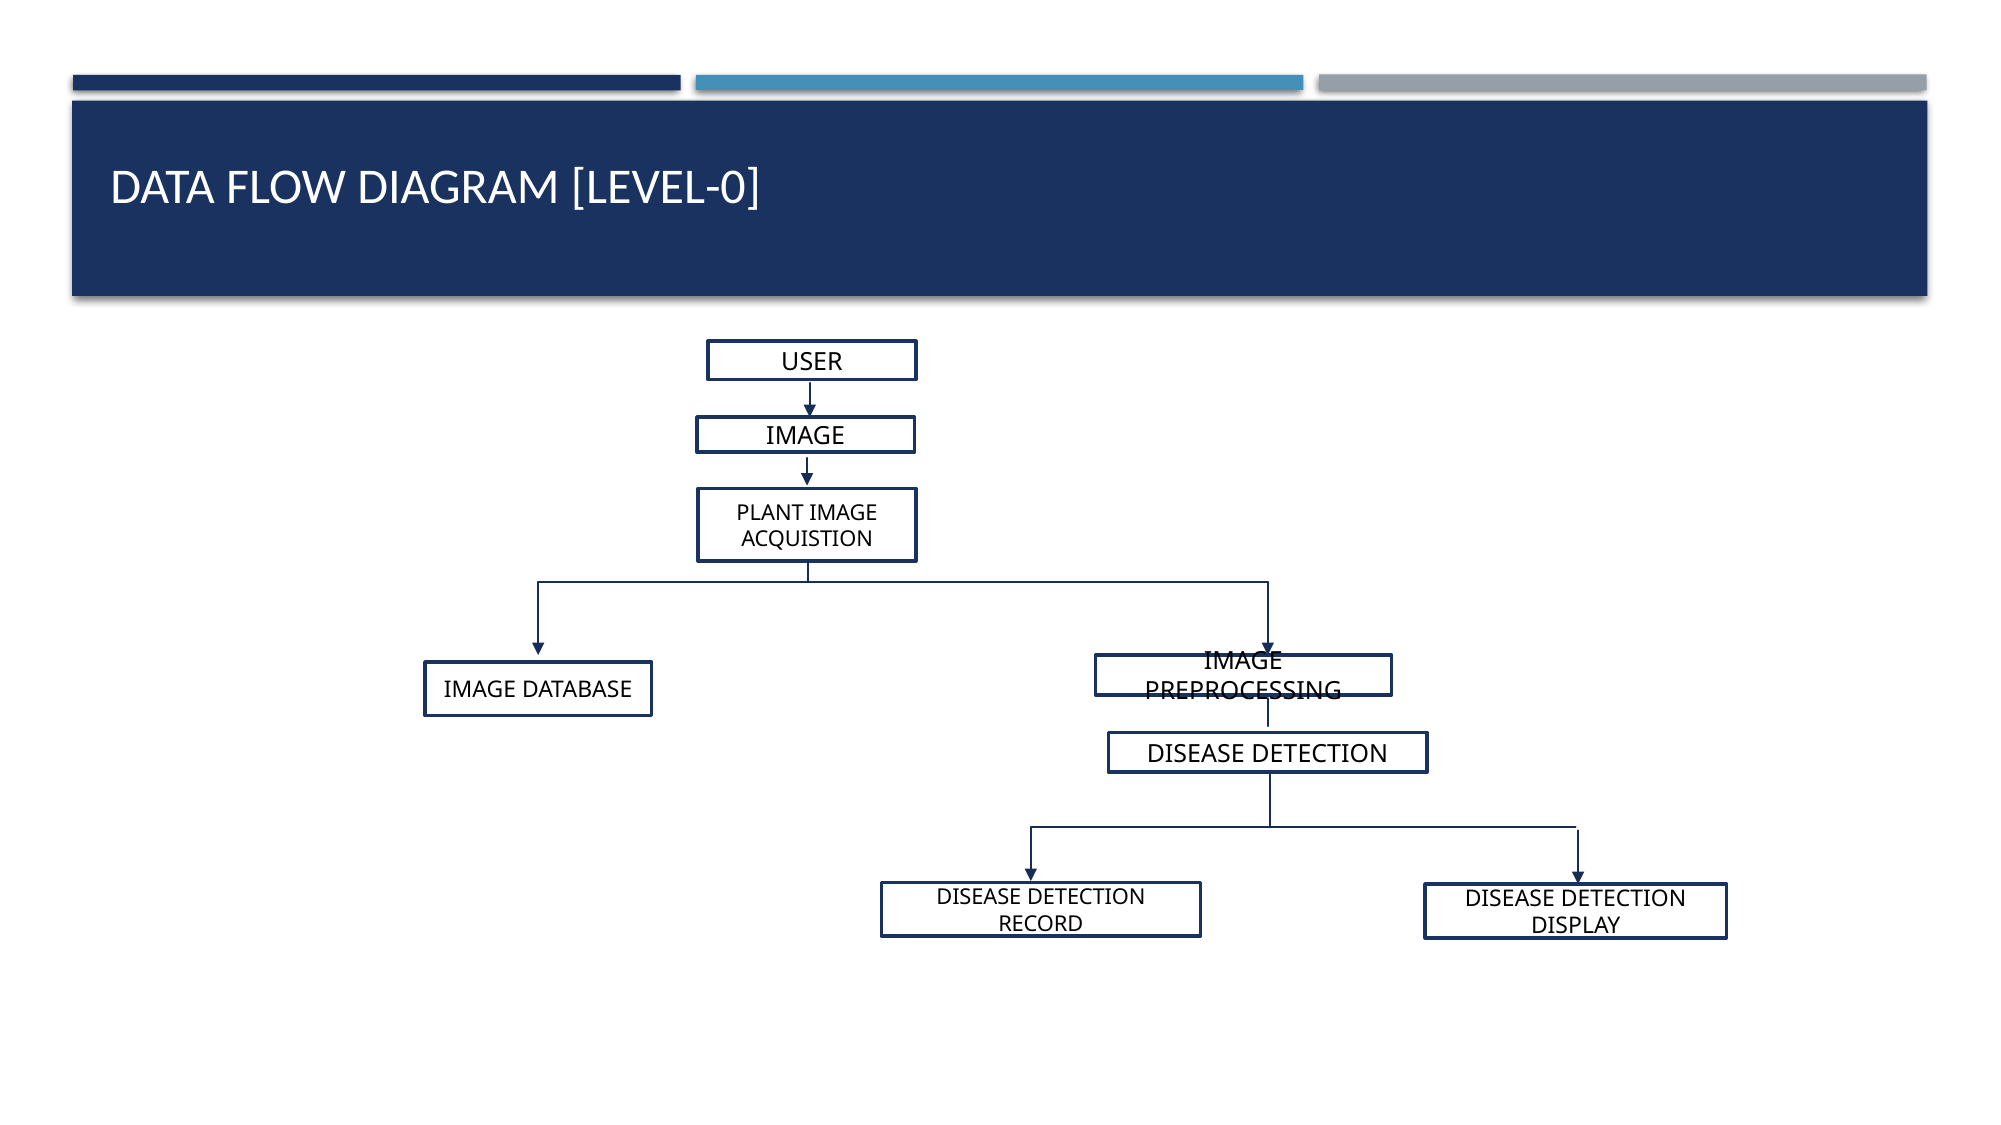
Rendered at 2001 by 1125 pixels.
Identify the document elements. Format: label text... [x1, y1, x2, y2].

text_box USER [706, 339, 918, 381]
text_box PLANT IMAGE ACQUISTION [696, 487, 918, 563]
title DATA FLOW DIAGRAM [LEVEL-0] [95, 54, 1905, 221]
text_box DISEASE DETECTION RECORD [880, 881, 1202, 938]
text_box IMAGE PREPROCESSING [1094, 653, 1393, 697]
text_box DISEASE DETECTION DISPLAY [1423, 882, 1728, 940]
text_box IMAGE [695, 415, 916, 454]
text_box DISEASE DETECTION [1107, 731, 1429, 774]
text_box IMAGE DATABASE [423, 660, 653, 717]
